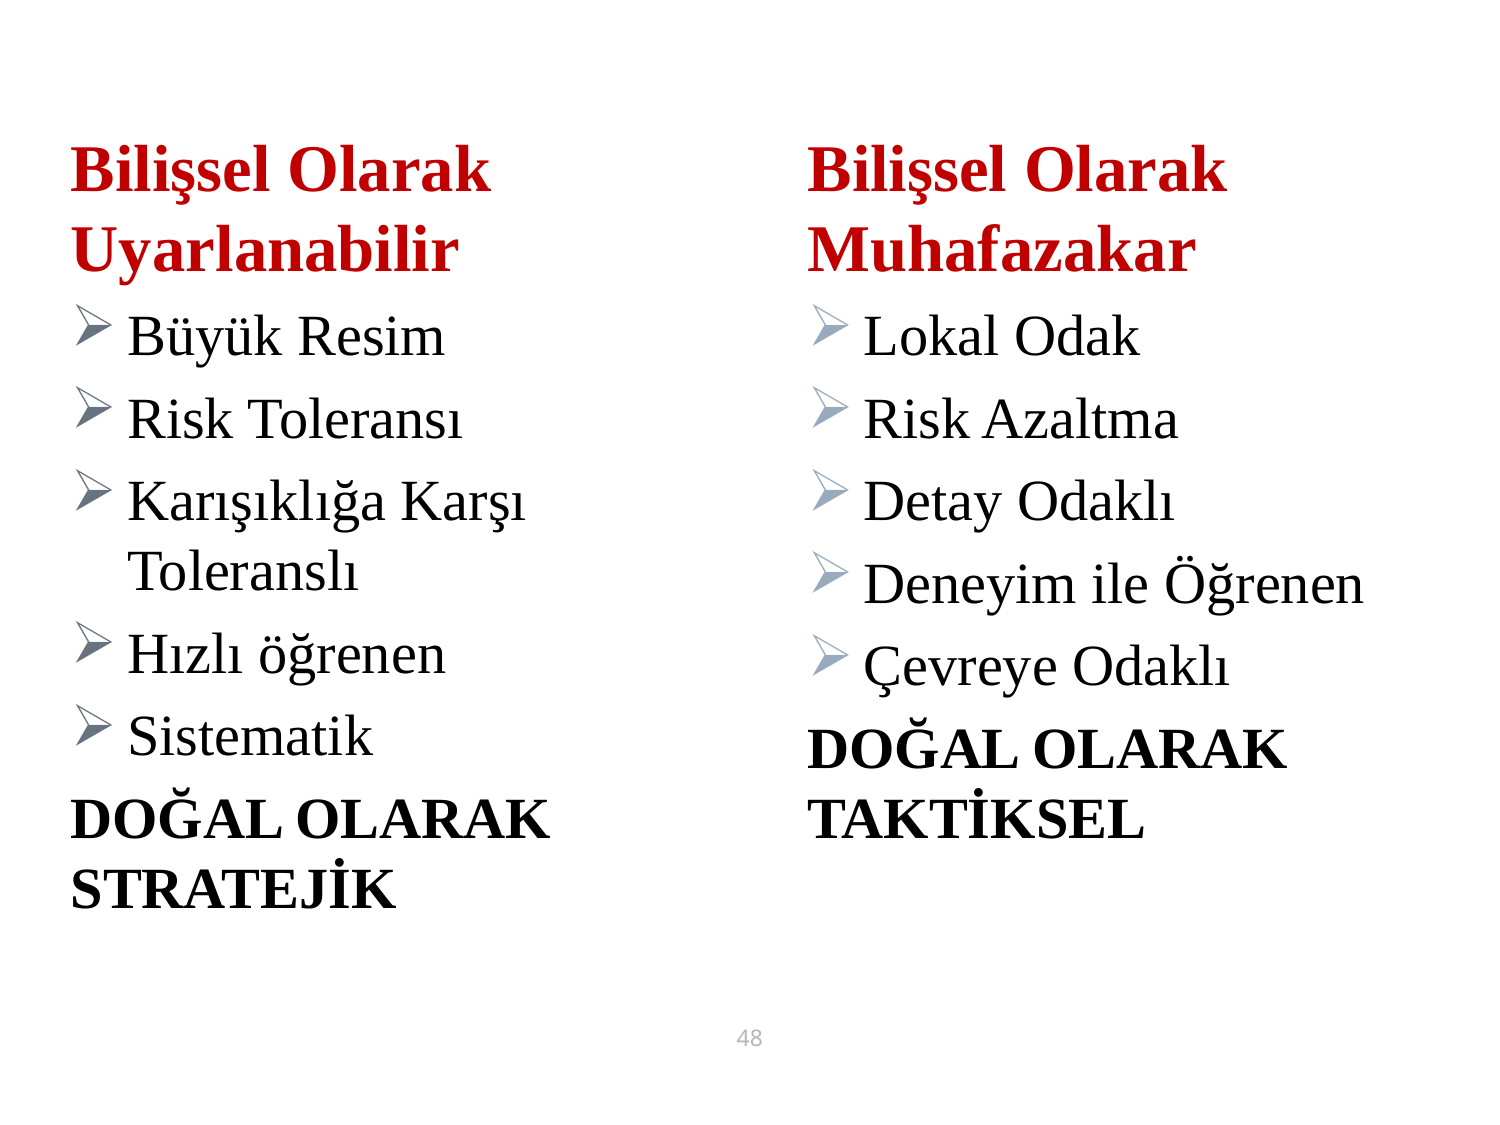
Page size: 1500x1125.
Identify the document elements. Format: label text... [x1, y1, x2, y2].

text_box 48 [704, 983, 795, 1070]
list Bilişsel Olarak Muhafazakar Lokal Odak Risk Azaltma Detay Odaklı Deneyim ile Öğrenen Çevreye Odaklı DOĞAL OLARAK TAKTİKSEL [792, 109, 1474, 923]
text_box Bilişsel Olarak Uyarlanabilir Büyük Resim Risk Toleransı Karışıklığa Karşı Toleranslı Hızlı öğrenen Sistematik DOĞAL OLARAK STRATEJİK [55, 109, 715, 984]
